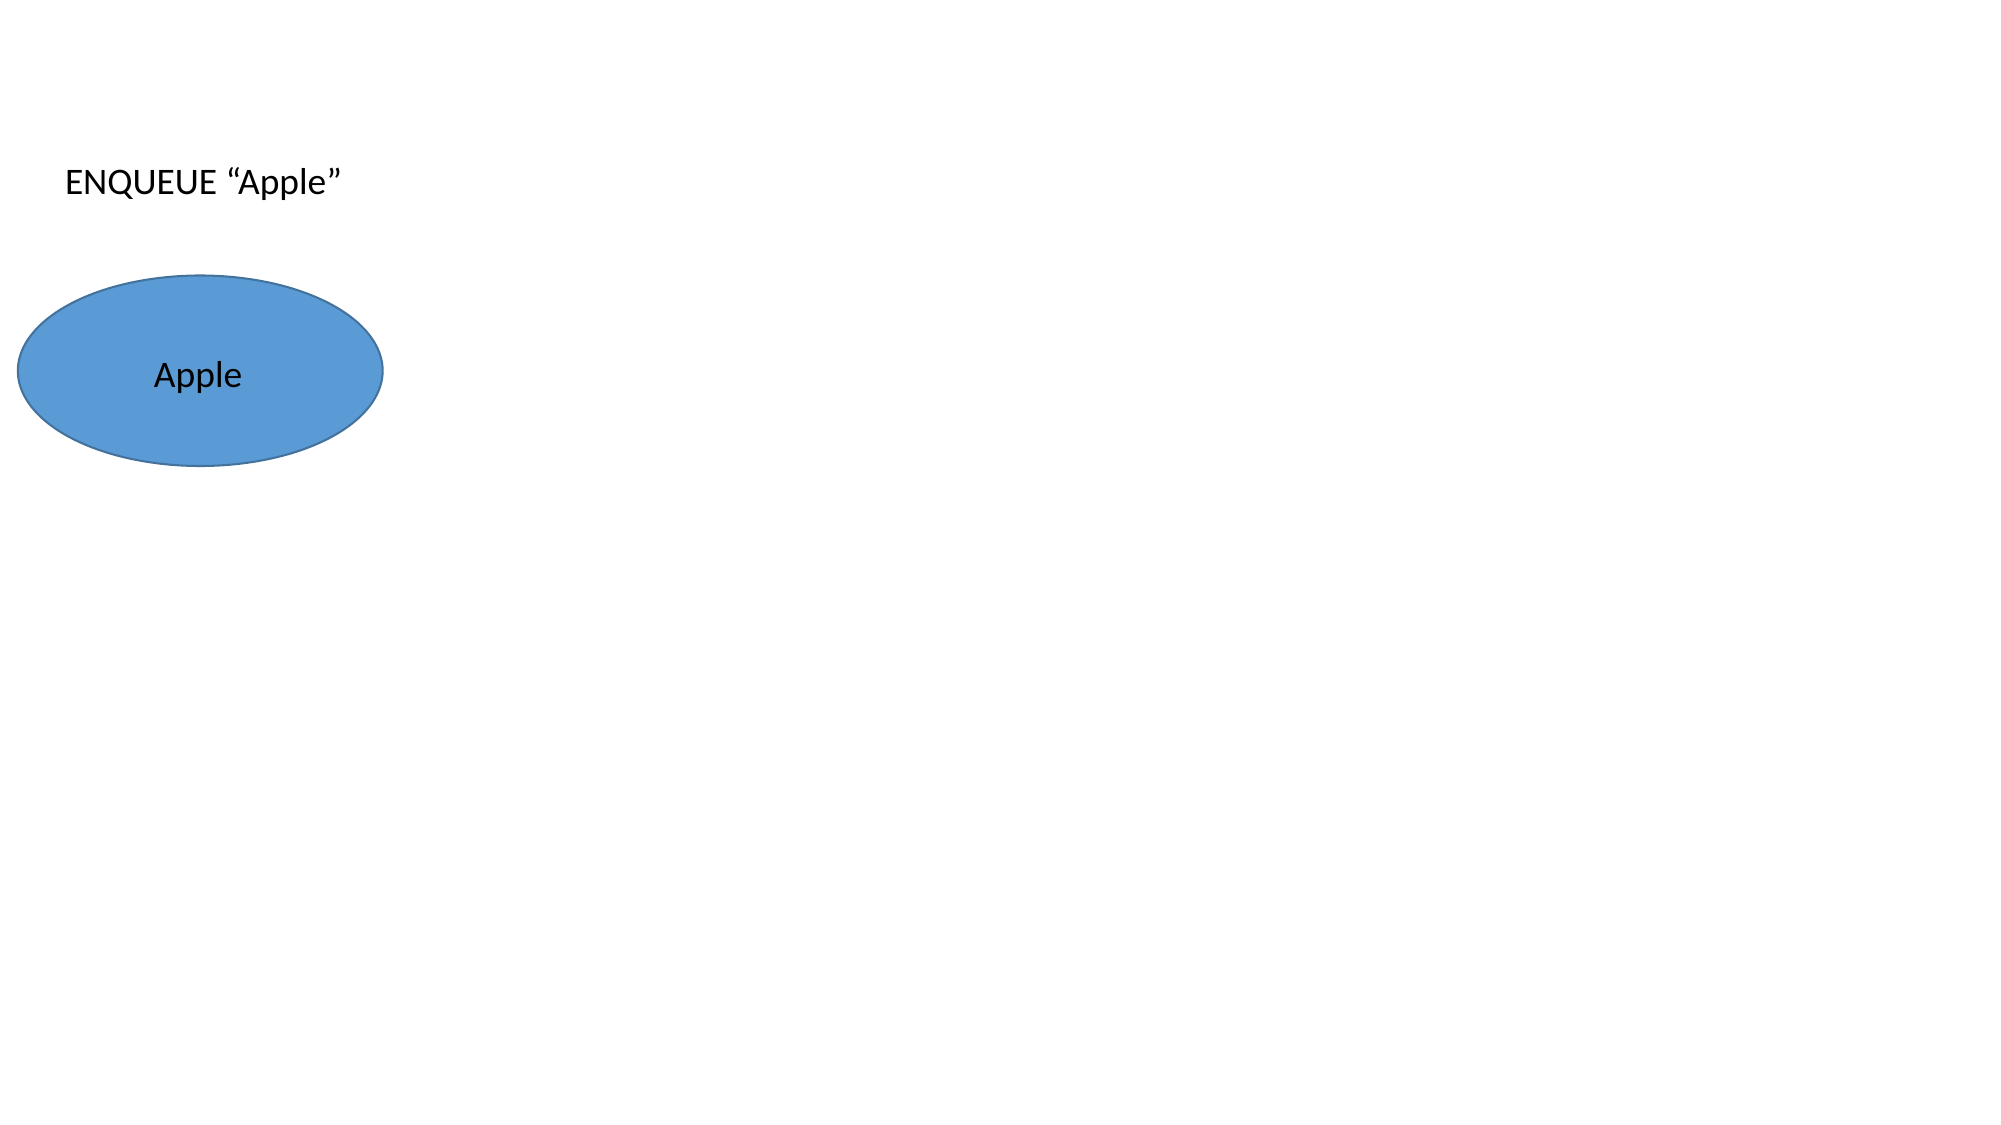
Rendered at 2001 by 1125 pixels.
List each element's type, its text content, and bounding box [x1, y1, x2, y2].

text_box ENQUEUE “Apple” [50, 149, 383, 210]
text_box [17, 275, 383, 466]
